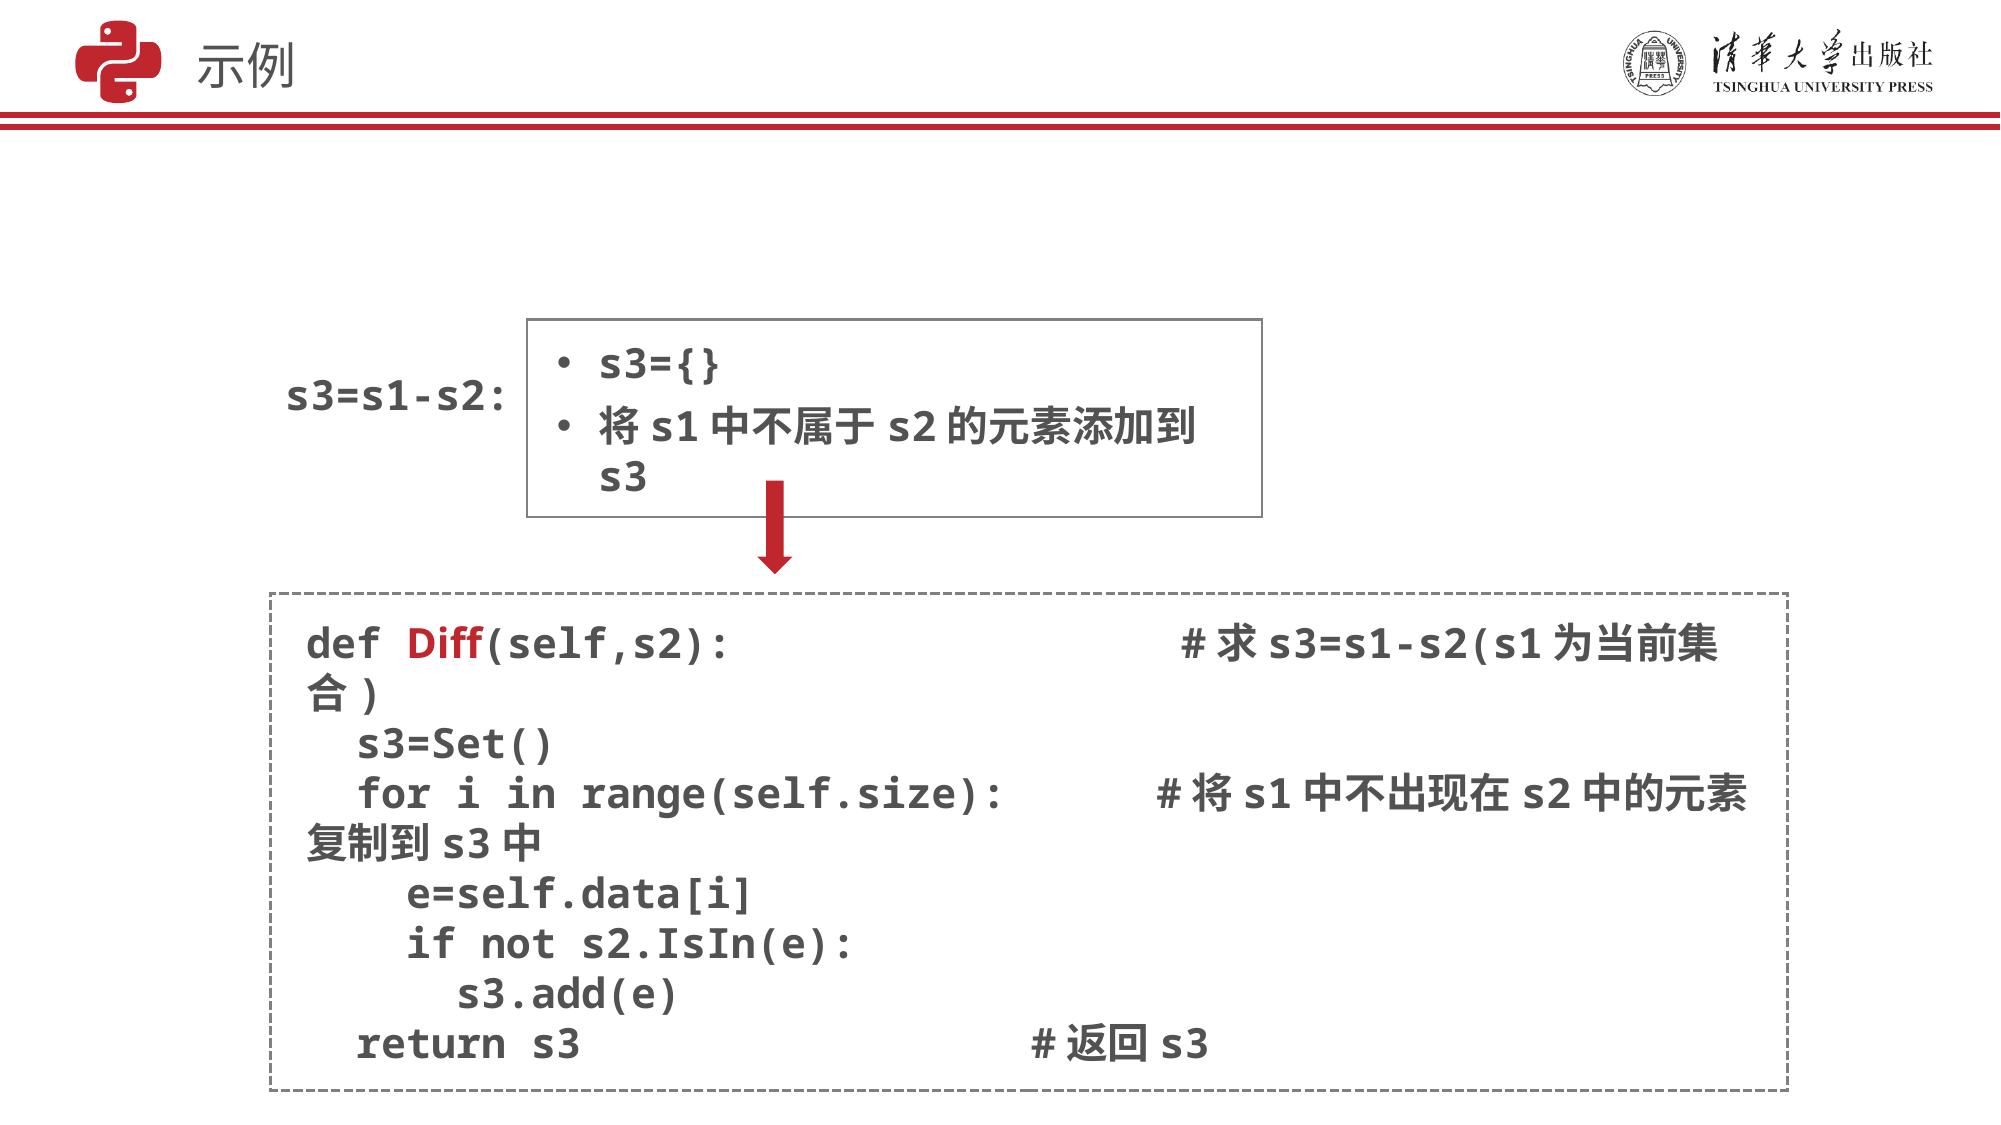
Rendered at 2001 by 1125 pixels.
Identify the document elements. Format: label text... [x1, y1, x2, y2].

text_box 示例 [181, 26, 312, 102]
text_box def Diff(self,s2): #求s3=s1-s2(s1为当前集合) s3=Set() for i in range(self.size): #将s1中不出现在s2中的元素复制到s3中 e=self.data[i] if not s2.IsIn(e): s3.add(e) return s3 #返回s3 [270, 592, 1788, 1092]
text_box s3={} 将s1中不属于s2的元素添加到s3 [526, 318, 1263, 518]
text_box [756, 479, 794, 576]
text_box s3=s1-s2: [270, 361, 599, 427]
